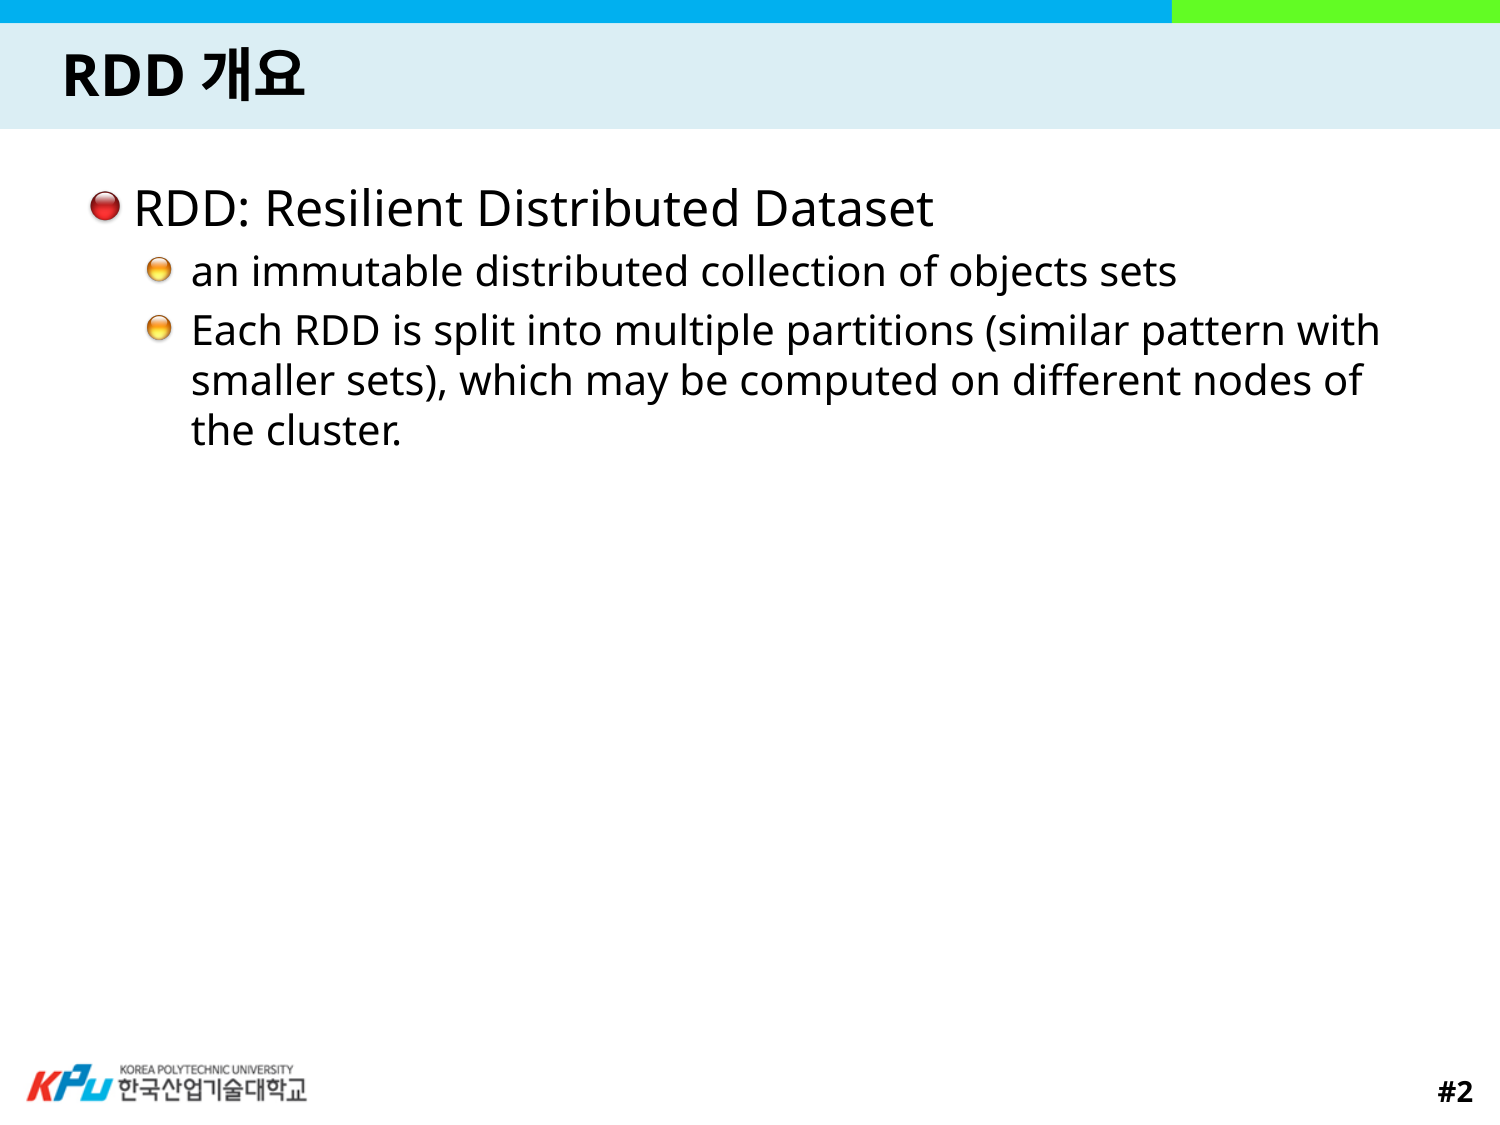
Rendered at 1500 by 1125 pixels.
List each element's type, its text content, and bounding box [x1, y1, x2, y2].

picture [144, 255, 174, 285]
title RDD개요 [46, 40, 1454, 106]
list RDD: Resilient Distributed Dataset an immutable distributed collection of objects sets Each RDD is split into multiple partitions (similar pattern with smaller sets), which may be computed on different nodes of the cluster. [72, 169, 1430, 1043]
picture [19, 1058, 313, 1110]
picture [87, 189, 123, 225]
picture [144, 313, 174, 344]
